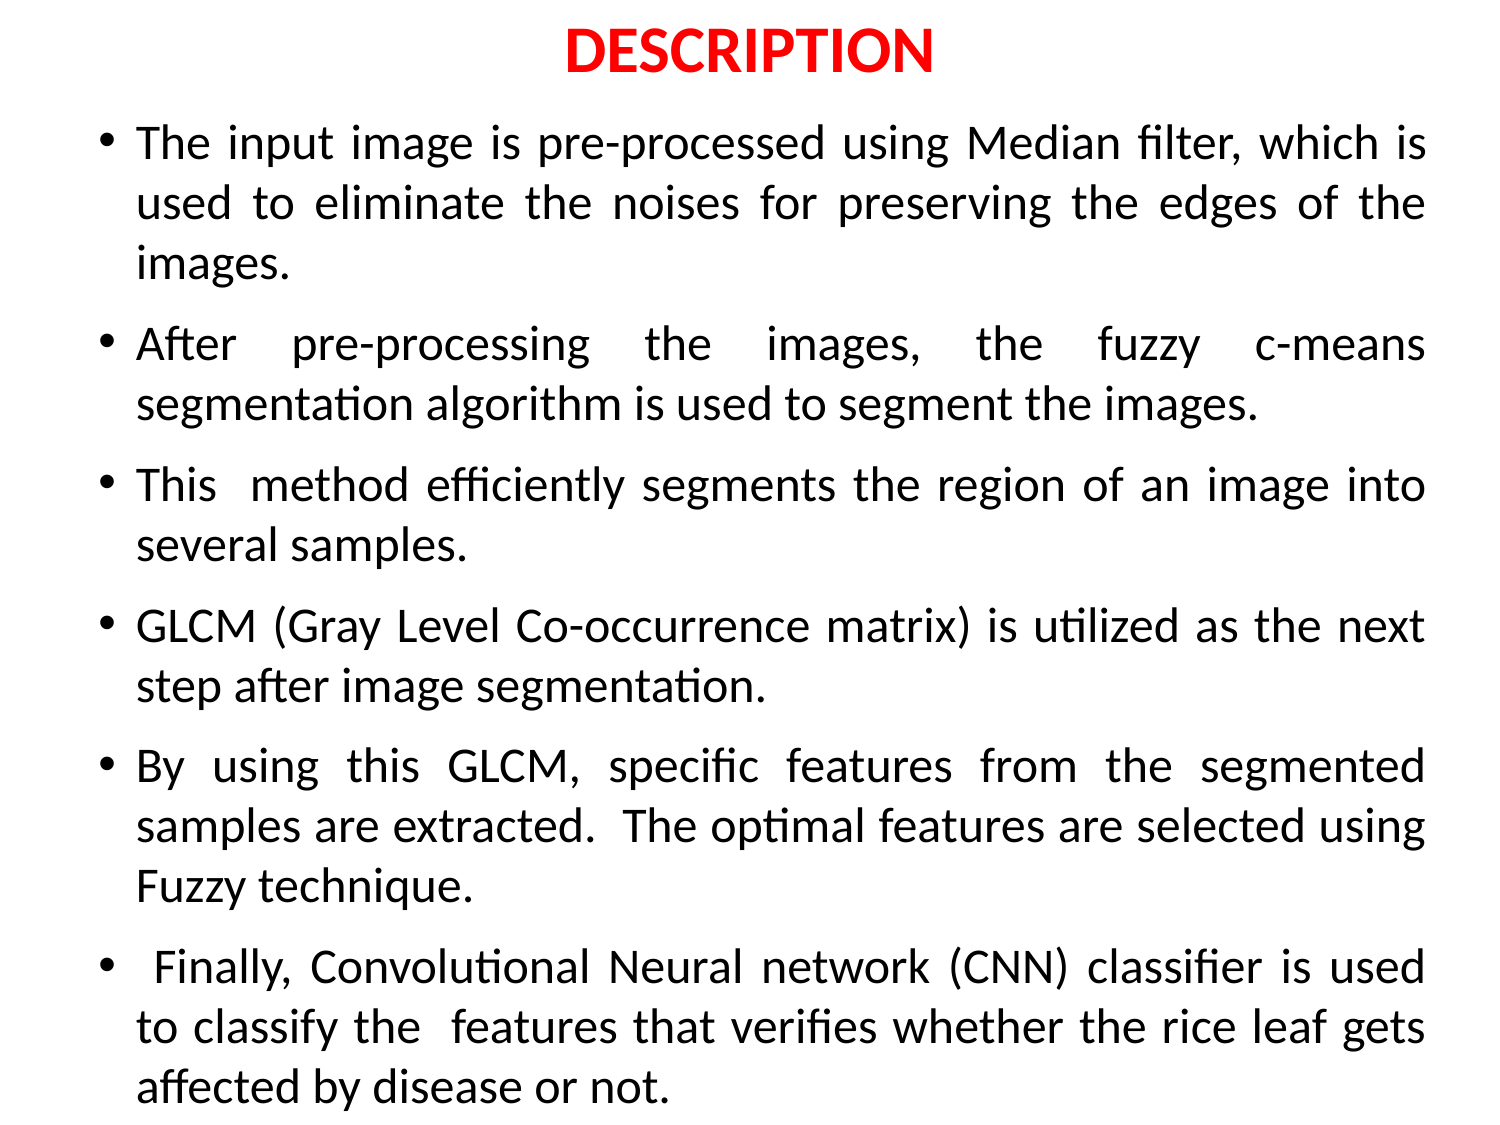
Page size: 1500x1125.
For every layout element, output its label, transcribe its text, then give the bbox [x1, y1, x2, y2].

title DESCRIPTION [103, 0, 1397, 101]
list The input image is pre-processed using Median filter, which is used to eliminate the noises for preserving the edges of the images. After pre-processing the images, the fuzzy c-means segmentation algorithm is used to segment the images. This method efficiently segments the region of an image into several samples. GLCM (Gray Level Co-occurrence matrix) is utilized as the next step after image segmentation. By using this GLCM, specific features from the segmented samples are extracted. The optimal features are selected using Fuzzy technique. Finally, Convolutional Neural network (CNN) classifier is used to classify the features that verifies whether the rice leaf gets affected by disease or not. [83, 101, 1443, 1125]
